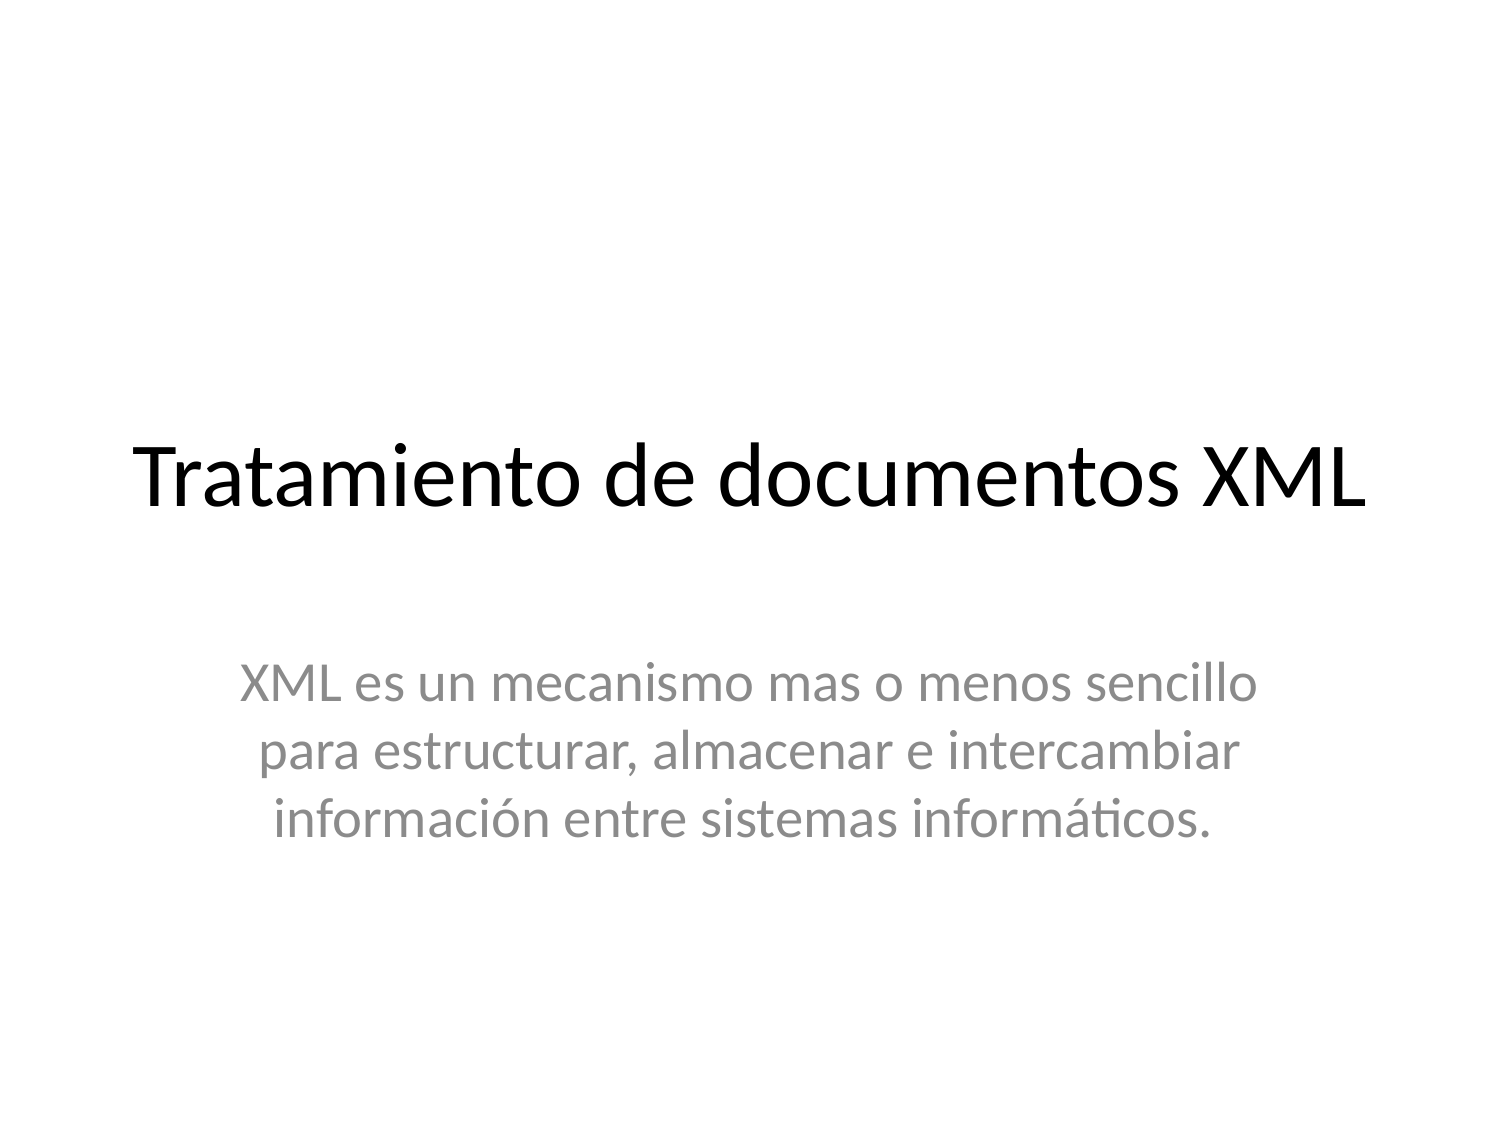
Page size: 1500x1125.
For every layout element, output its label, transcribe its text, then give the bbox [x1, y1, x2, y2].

subtitle XML es un mecanismo mas o menos sencillo para estructurar, almacenar e intercambiar información entre sistemas informáticos. [225, 637, 1275, 925]
title Tratamiento de documentos XML [112, 349, 1388, 591]
